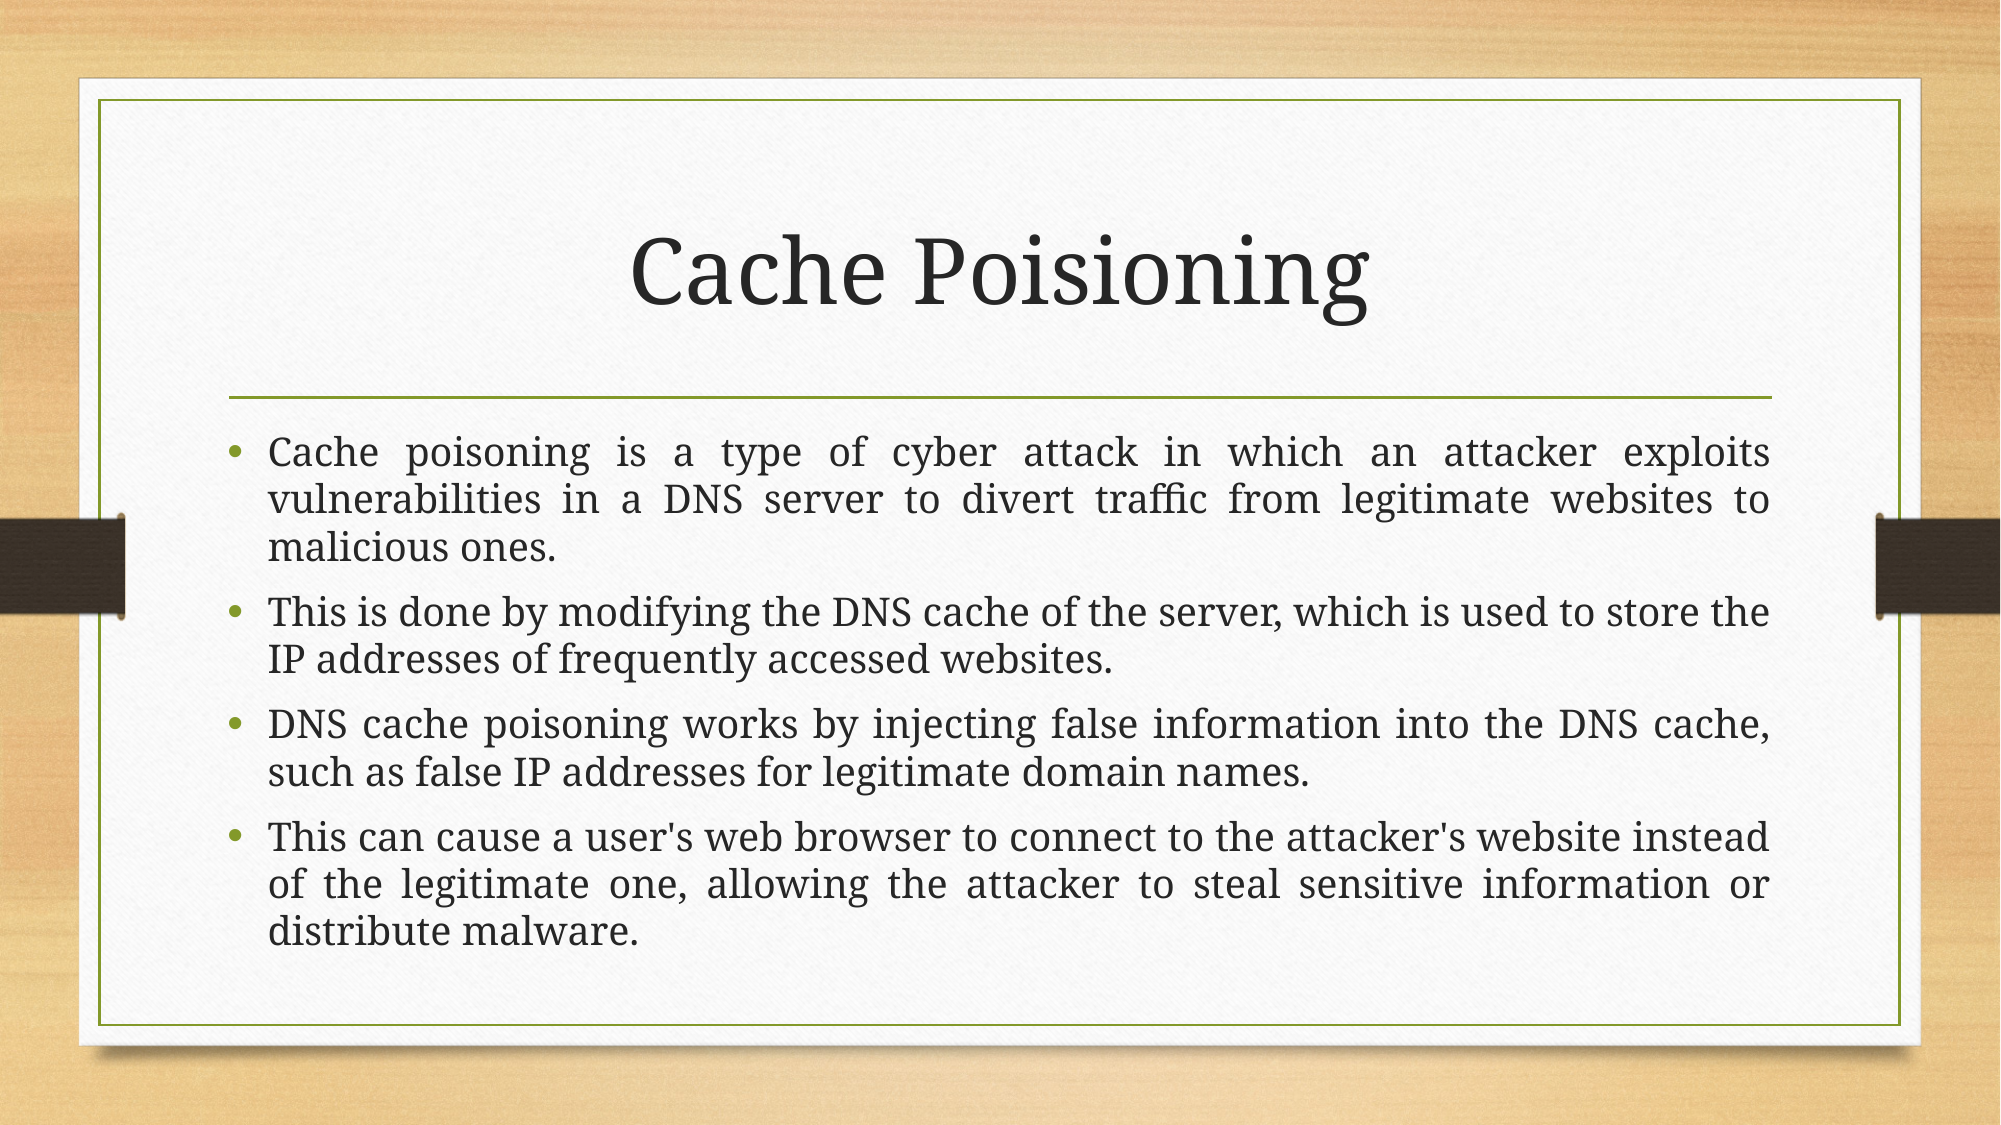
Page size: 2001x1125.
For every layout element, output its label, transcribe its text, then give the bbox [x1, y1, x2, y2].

picture [0, 0, 2001, 1125]
list Cache poisoning is a type of cyber attack in which an attacker exploits vulnerabilities in a DNS server to divert traffic from legitimate websites to malicious ones. This is done by modifying the DNS cache of the server, which is used to store the IP addresses of frequently accessed websites. DNS cache poisoning works by injecting false information into the DNS cache, such as false IP addresses for legitimate domain names. This can cause a user's web browser to connect to the attacker's website instead of the legitimate one, allowing the attacker to steal sensitive information or distribute malware. [212, 419, 1788, 964]
title Cache Poisioning [212, 161, 1788, 375]
